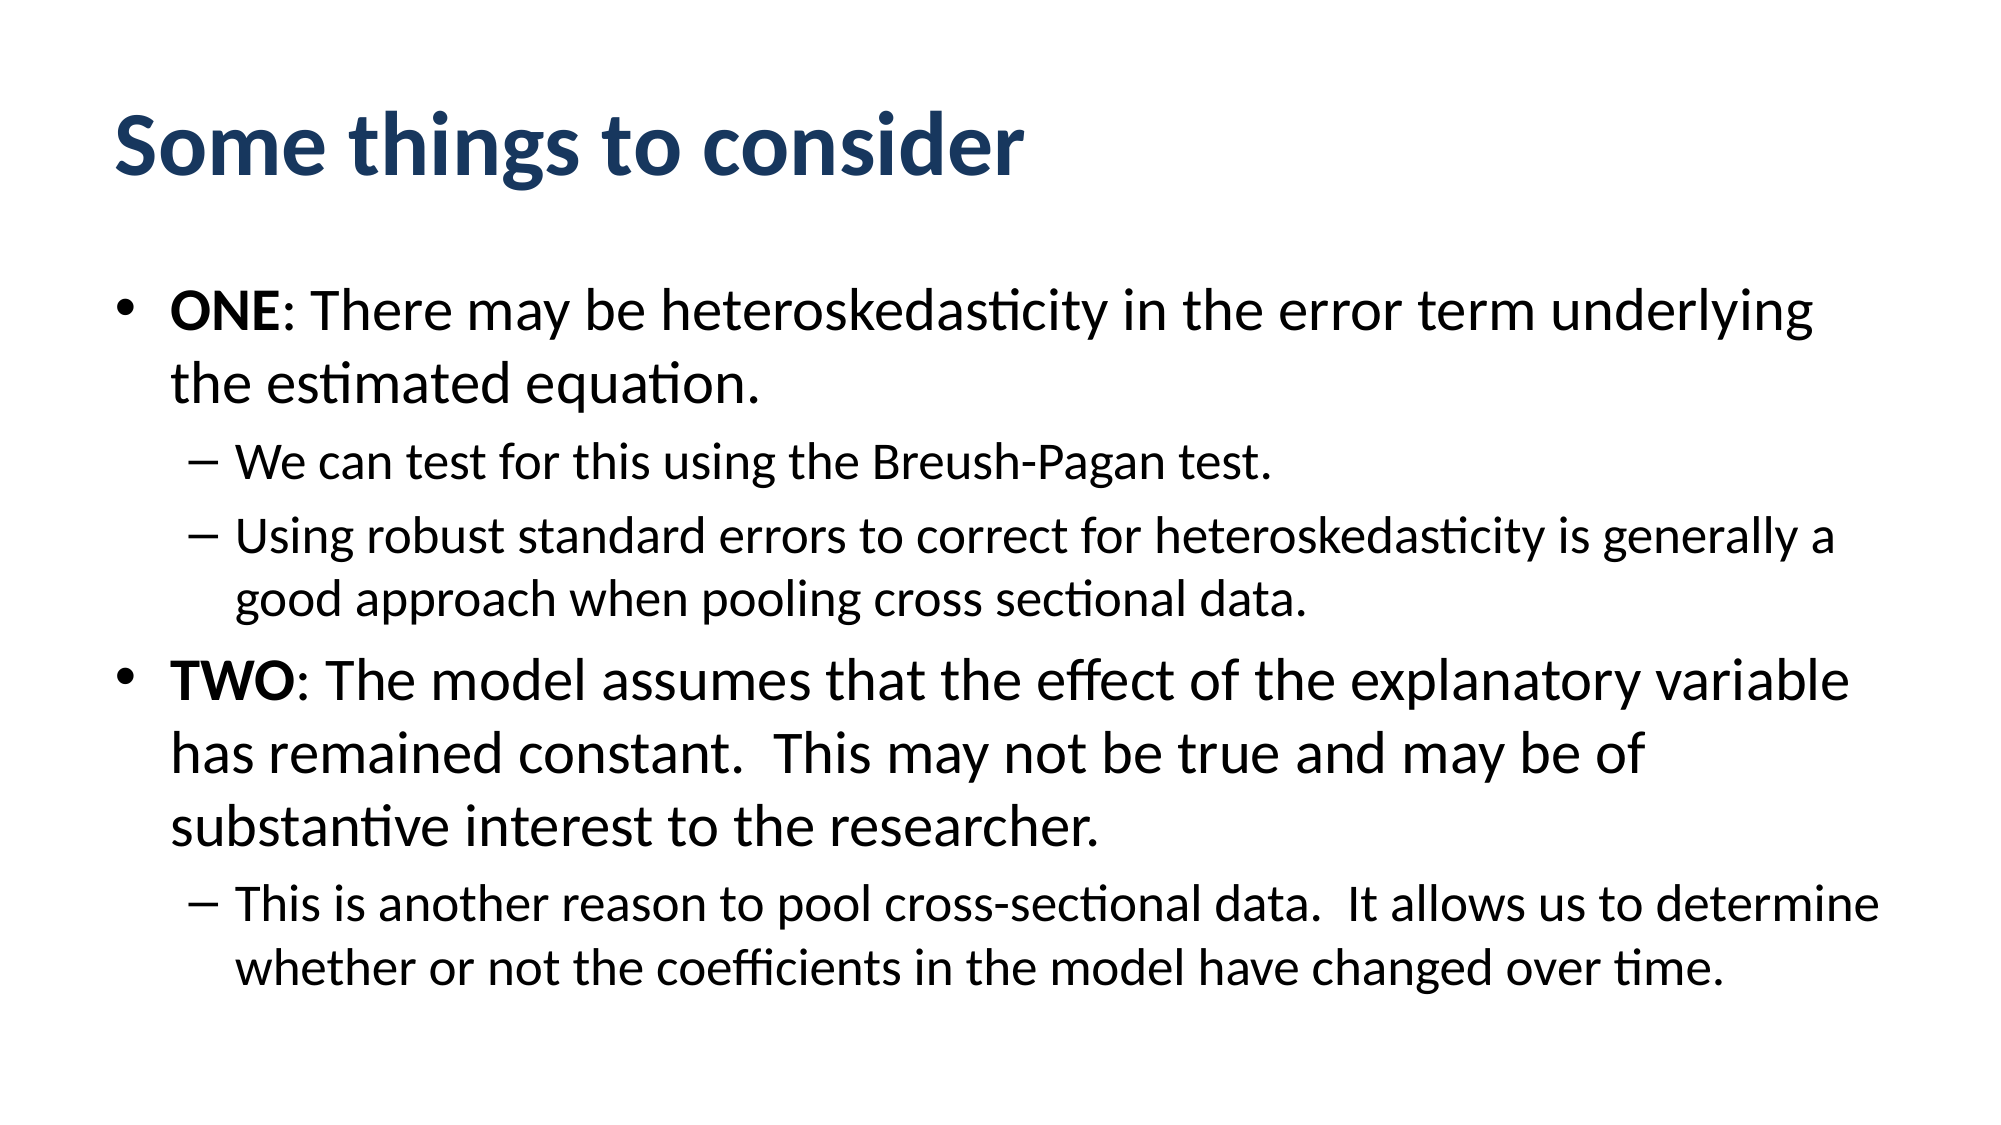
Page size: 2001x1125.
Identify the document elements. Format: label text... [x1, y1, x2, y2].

list ONE: There may be heteroskedasticity in the error term underlying the estimated equation. We can test for this using the Breush-Pagan test. Using robust standard errors to correct for heteroskedasticity is generally a good approach when pooling cross sectional data. TWO: The model assumes that the effect of the explanatory variable has remained constant. This may not be true and may be of substantive interest to the researcher. This is another reason to pool cross-sectional data. It allows us to determine whether or not the coefficients in the model have changed over time. [99, 262, 1900, 1005]
title Some things to consider [99, 45, 1900, 233]
